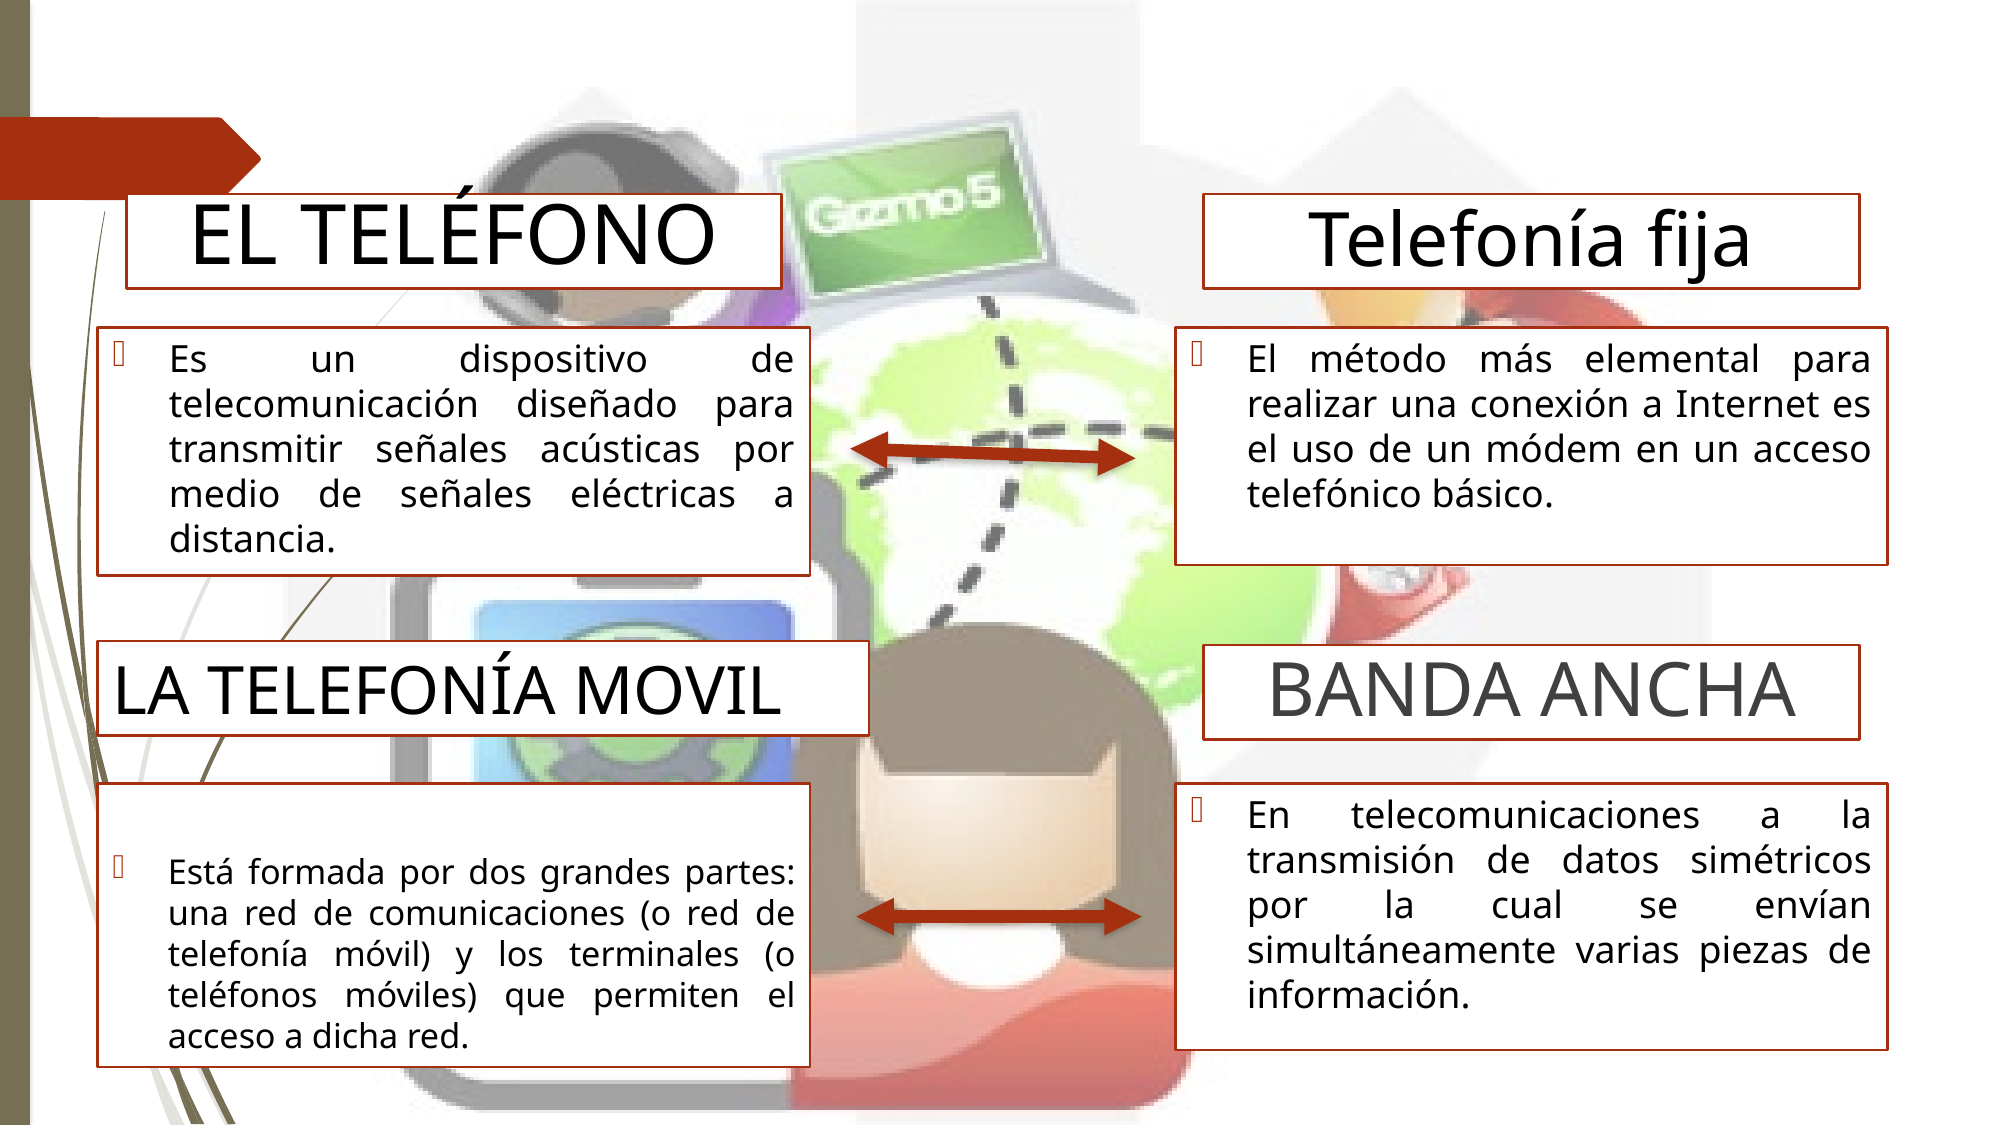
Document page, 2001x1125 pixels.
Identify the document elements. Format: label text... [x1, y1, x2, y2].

list EL TELÉFONO [125, 193, 783, 290]
text_box En telecomunicaciones a la transmisión de datos simétricos por la cual se envían simultáneamente varias piezas de información. [1174, 782, 1889, 1051]
list Es un dispositivo de telecomunicación diseñado para transmitir señales acústicas por medio de señales eléctricas a distancia. [96, 326, 811, 577]
text_box LA TELEFONÍA MOVIL [96, 640, 870, 737]
text_box Está formada por dos grandes partes: una red de comunicaciones (o red de telefonía móvil) y los terminales (o teléfonos móviles) que permiten el acceso a dicha red. [96, 782, 811, 1068]
text_box BANDA ANCHA [1202, 644, 1861, 741]
list El método más elemental para realizar una conexión a Internet es el uso de un módem en un acceso telefónico básico. [1174, 326, 1889, 566]
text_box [849, 448, 1136, 459]
list Telefonía fija [1202, 193, 1861, 290]
